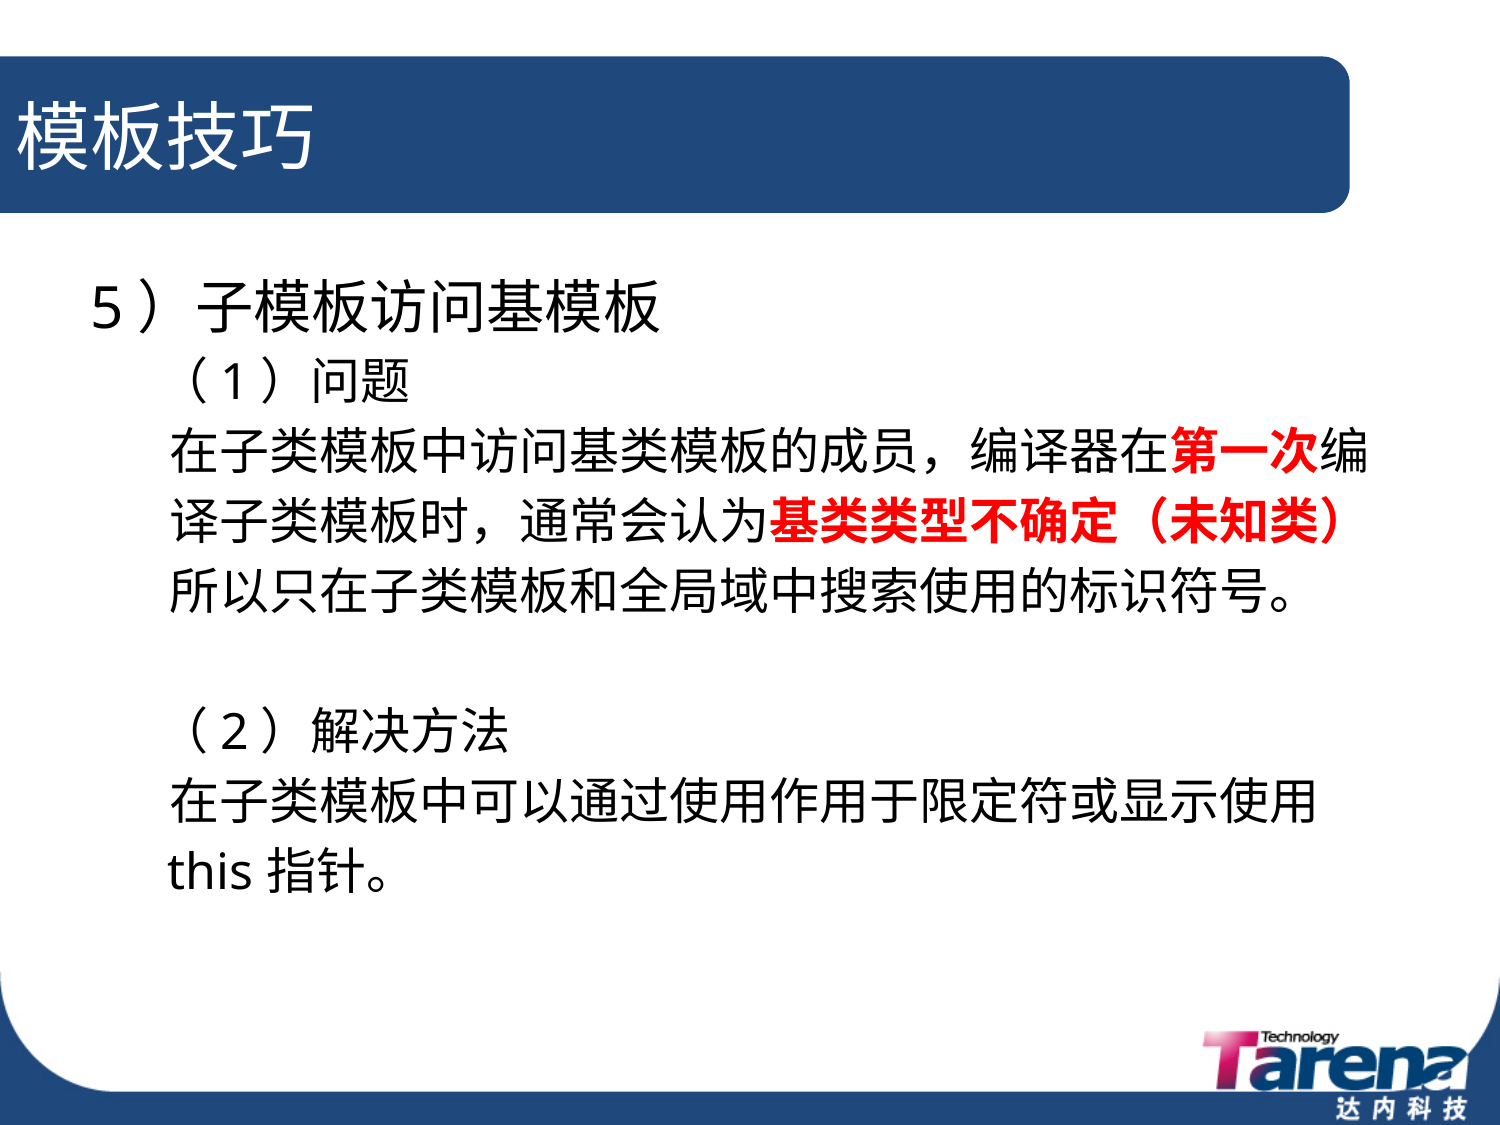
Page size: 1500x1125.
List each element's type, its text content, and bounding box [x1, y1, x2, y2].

picture [0, 0, 1500, 1125]
list 5）子模板访问基模板 （1）问题 在子类模板中访问基类模板的成员，编译器在第一次编 译子类模板时，通常会认为基类类型不确定（未知类） 所以只在子类模板和全局域中搜索使用的标识符号。 （2）解决方法 在子类模板中可以通过使用作用于限定符或显示使用 this指针。 [74, 262, 1426, 1006]
title 模板技巧 [0, 58, 1346, 212]
